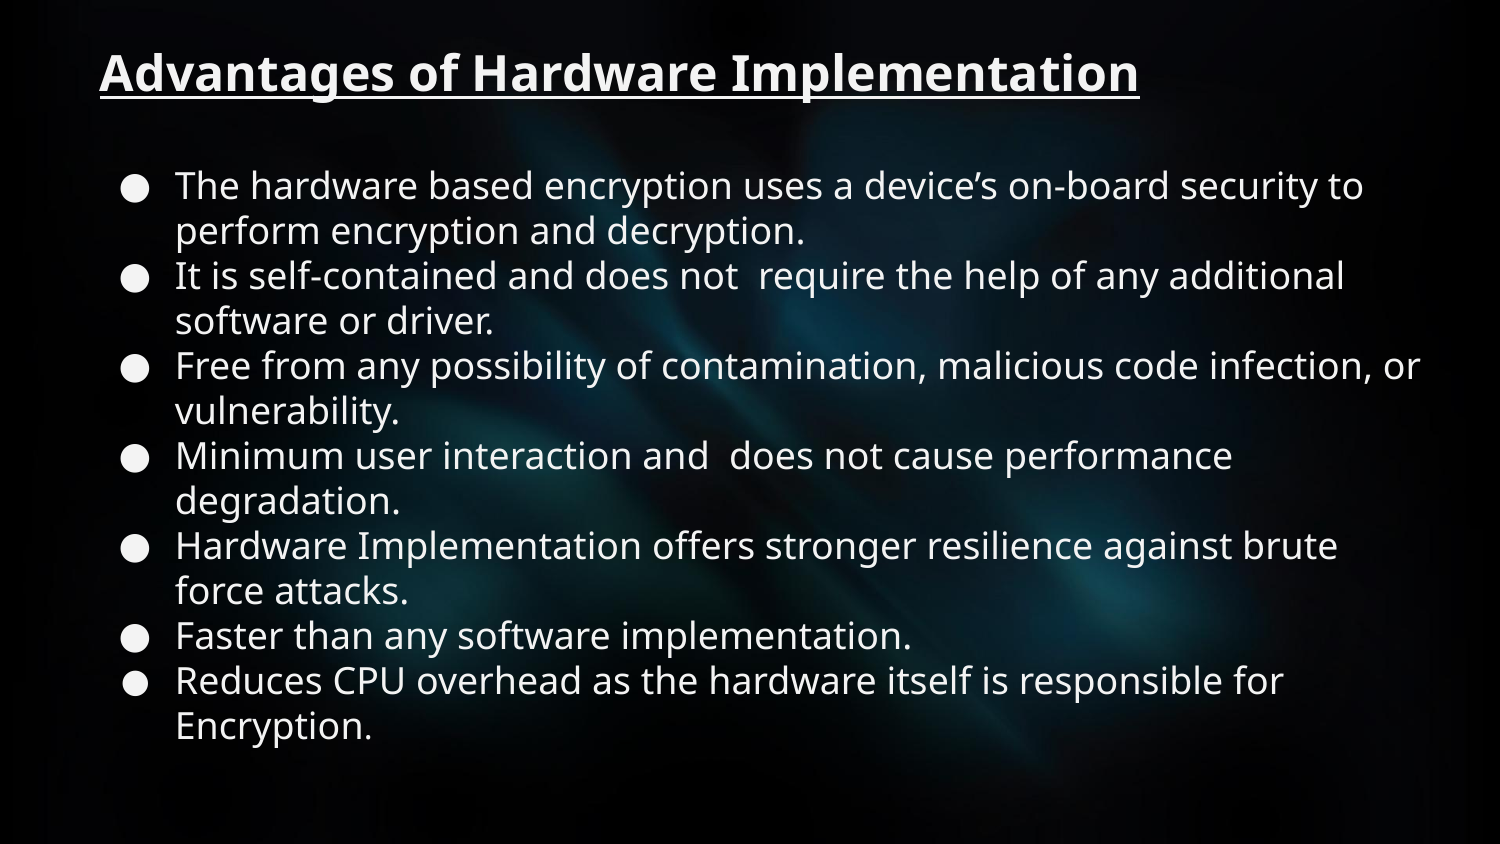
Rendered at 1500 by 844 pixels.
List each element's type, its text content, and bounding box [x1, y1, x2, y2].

title Advantages of Hardware Implementation The hardware based encryption uses a device’s on-board security to perform encryption and decryption. It is self-contained and does not require the help of any additional software or driver. Free from any possibility of contamination, malicious code infection, or vulnerability. Minimum user interaction and does not cause performance degradation. Hardware Implementation offers stronger resilience against brute force attacks. Faster than any software implementation. Reduces CPU overhead as the hardware itself is responsible for Encryption. [84, 26, 1442, 804]
picture [0, 0, 1500, 844]
